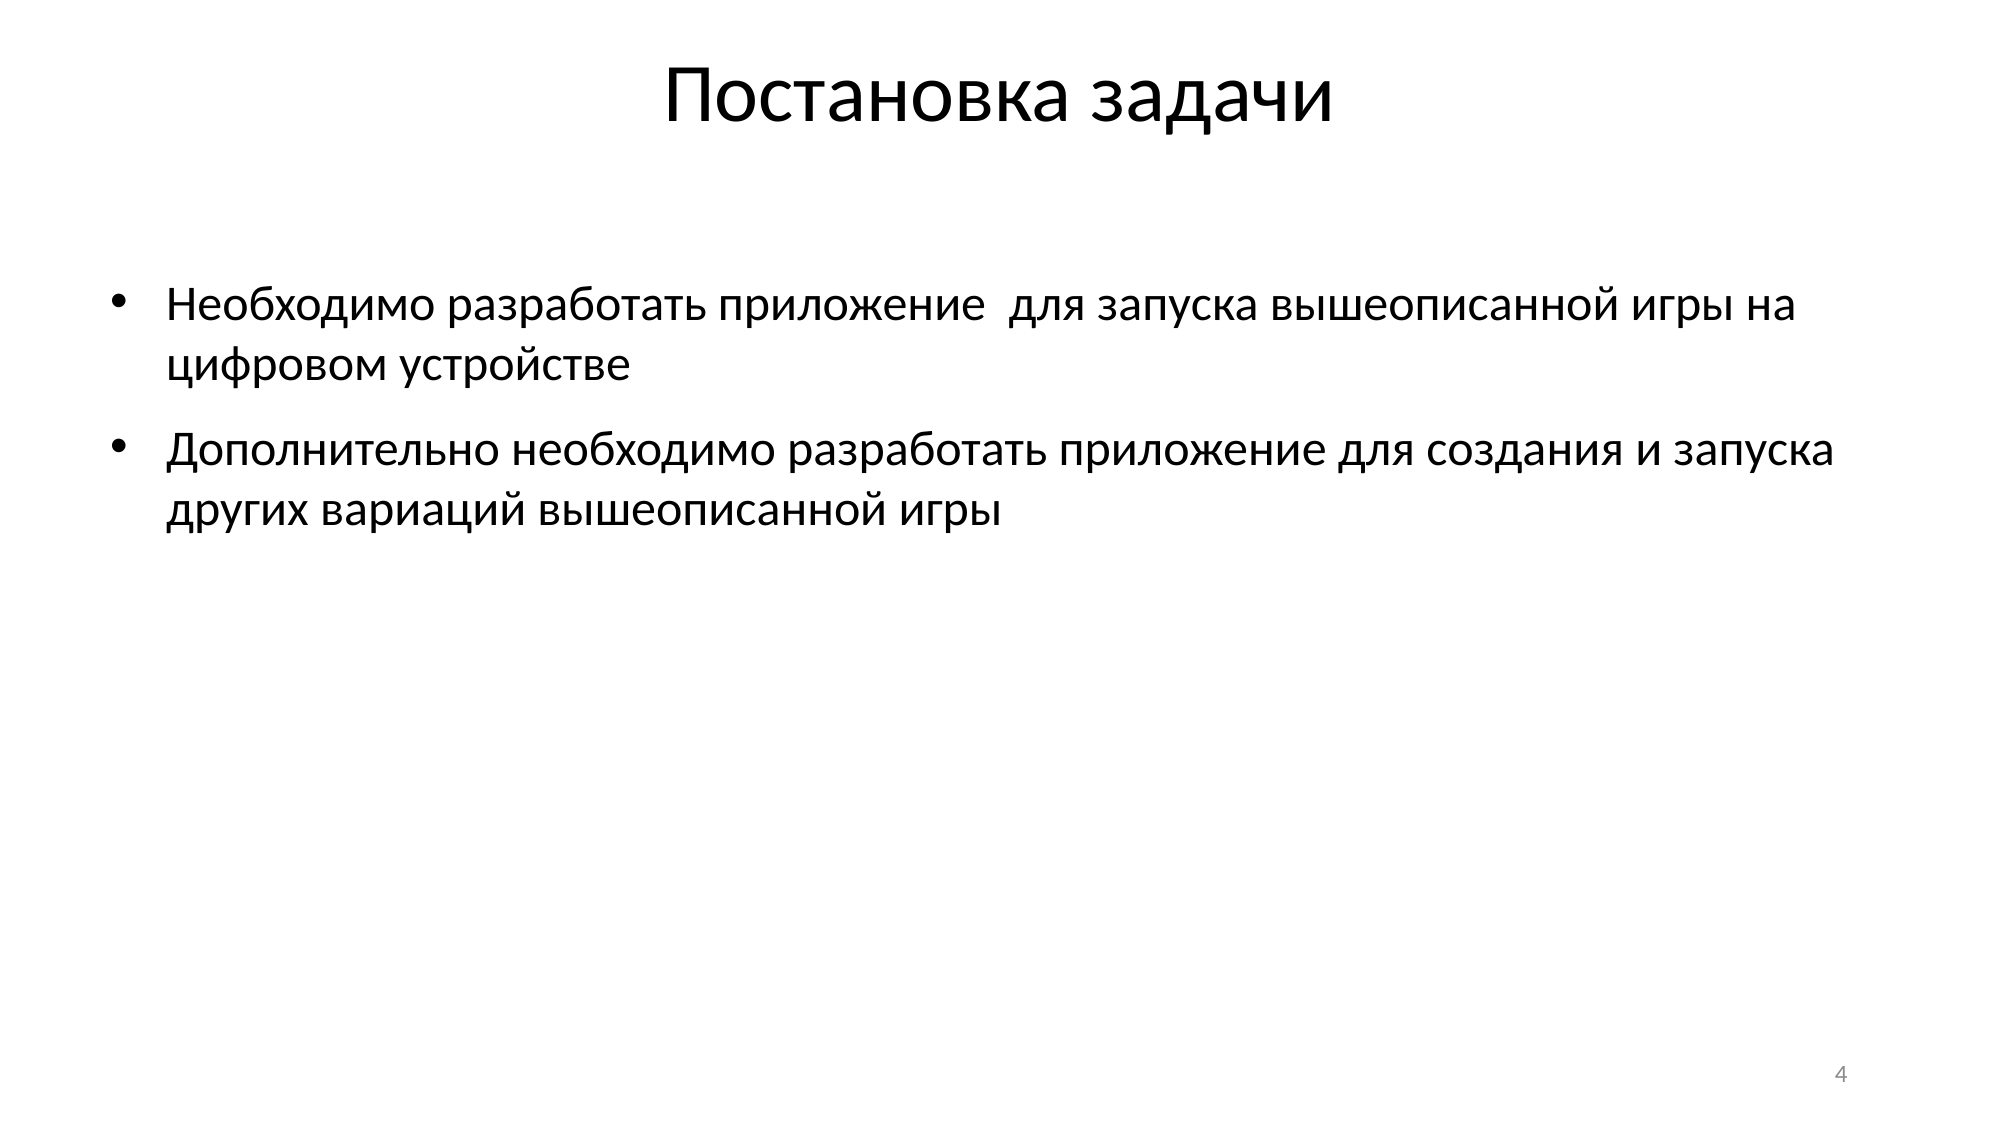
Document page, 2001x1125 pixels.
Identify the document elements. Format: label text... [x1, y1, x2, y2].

text_box Необходимо разработать приложение для запуска вышеописанной игры на цифровом устройстве Дополнительно необходимо разработать приложение для создания и запуска других вариаций вышеописанной игры [95, 263, 2000, 603]
text_box Постановка задачи [0, 30, 2000, 146]
slide_number 4 [1412, 1042, 1863, 1103]
